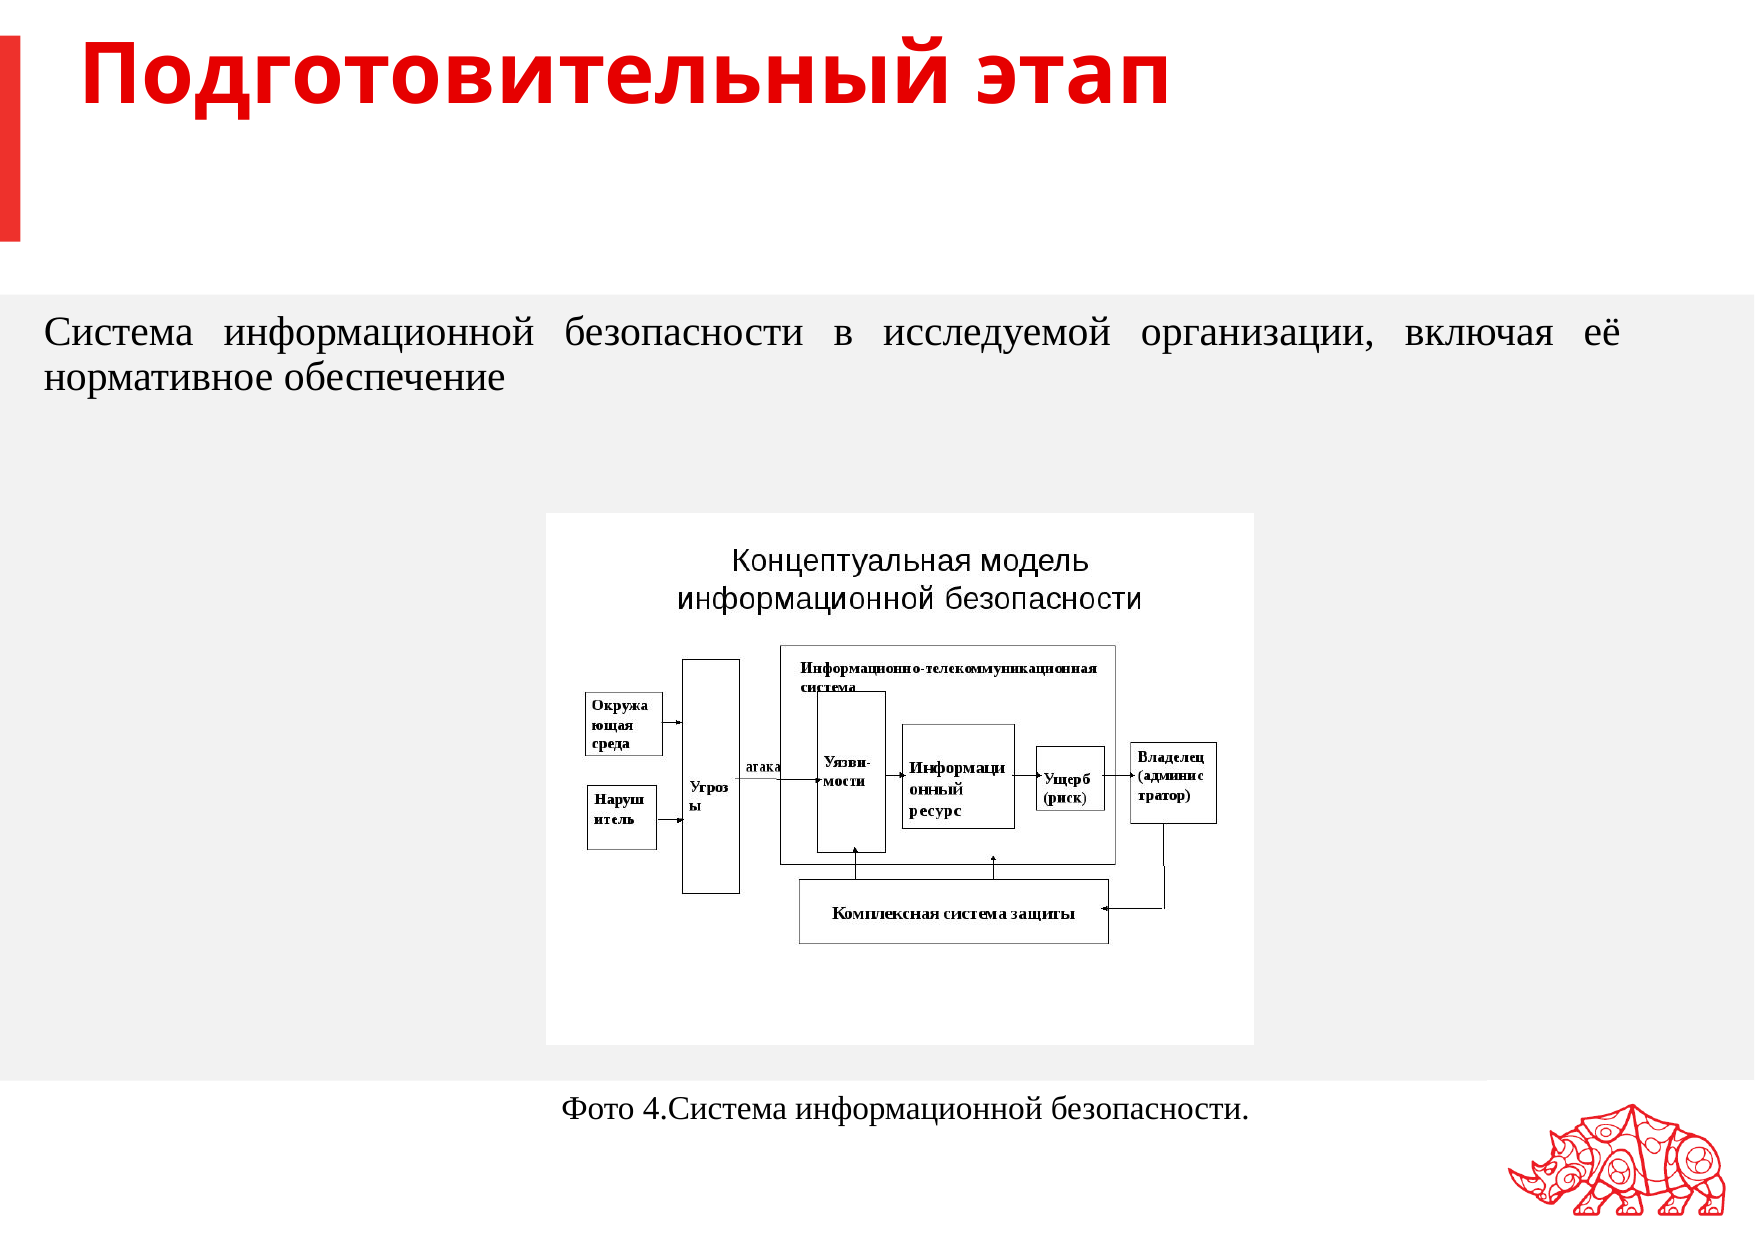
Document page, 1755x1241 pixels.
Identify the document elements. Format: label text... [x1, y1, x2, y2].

picture [1487, 1080, 1755, 1229]
picture [546, 513, 1254, 1045]
list Система информационной безопасности в исследуемой организации, включая её нормативное обеспечение [26, 301, 1639, 1034]
text_box Фото 4.Система информационной безопасности. [546, 1078, 1350, 1134]
title Подготовительный этап [78, 29, 1668, 123]
